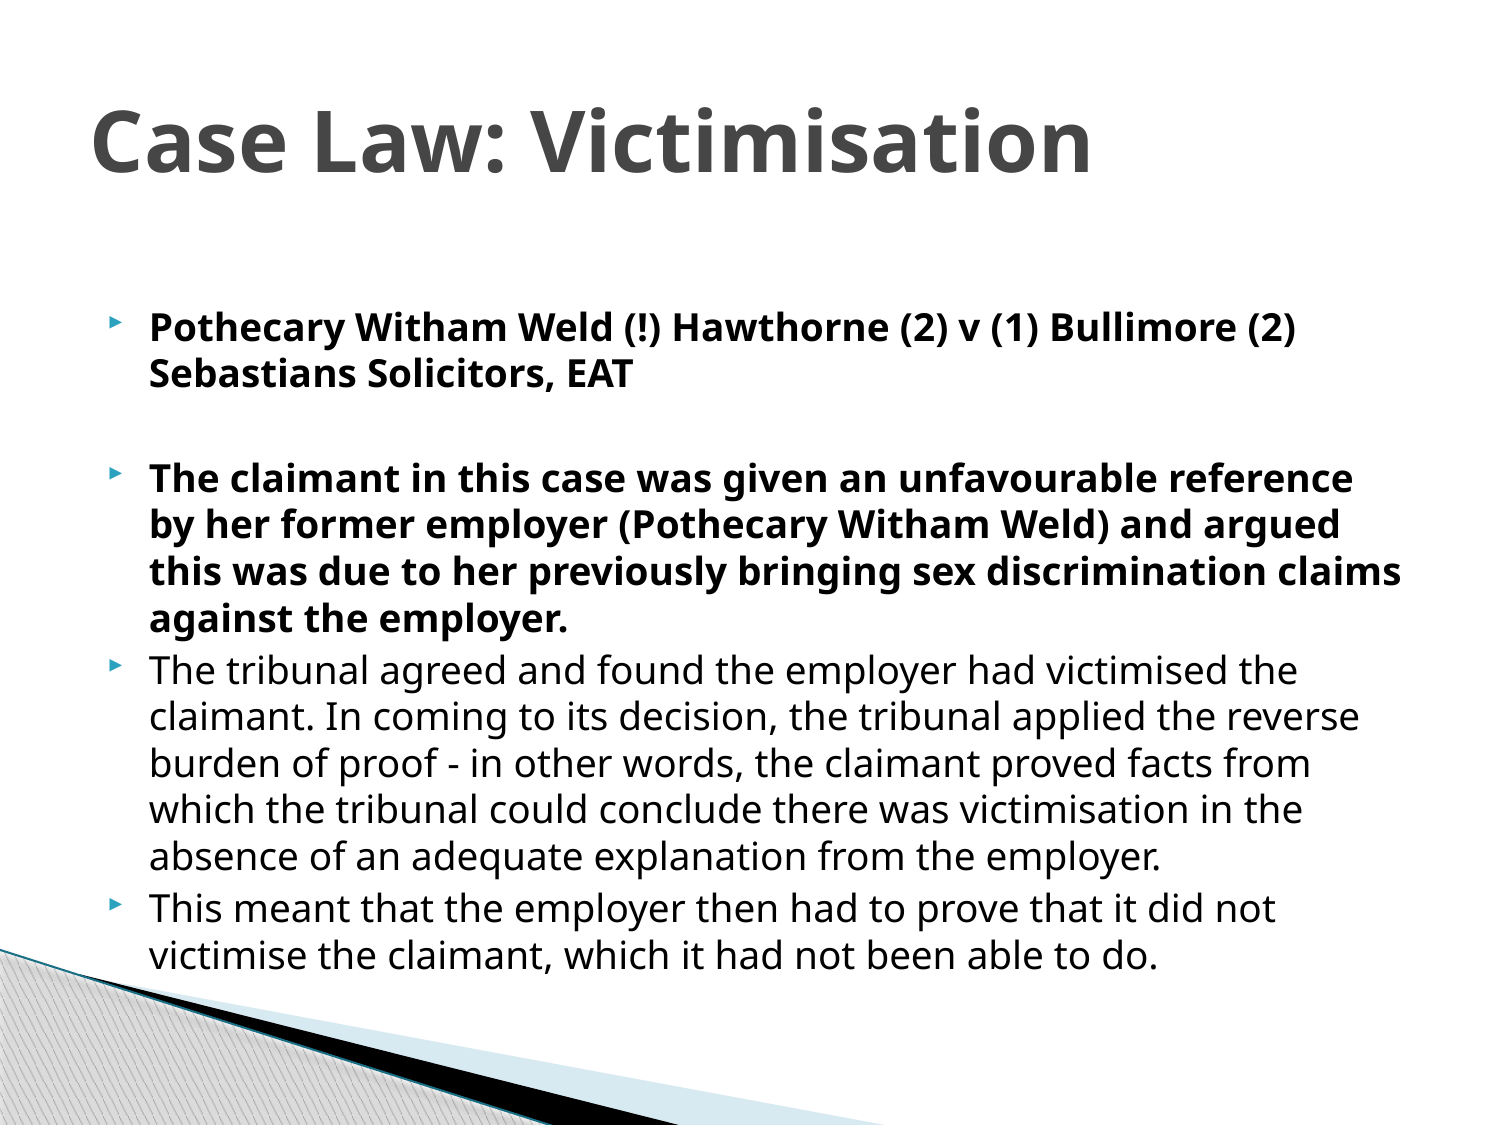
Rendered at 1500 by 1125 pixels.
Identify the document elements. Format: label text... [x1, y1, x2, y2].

title Case Law: Victimisation [75, 45, 1425, 233]
list Pothecary Witham Weld (!) Hawthorne (2) v (1) Bullimore (2) Sebastians Solicitors, EAT The claimant in this case was given an unfavourable reference by her former employer (Pothecary Witham Weld) and argued this was due to her previously bringing sex discrimination claims against the employer. The tribunal agreed and found the employer had victimised the claimant. In coming to its decision, the tribunal applied the reverse burden of proof - in other words, the claimant proved facts from which the tribunal could conclude there was victimisation in the absence of an adequate explanation from the employer. This meant that the employer then had to prove that it did not victimise the claimant, which it had not been able to do. [75, 243, 1425, 986]
